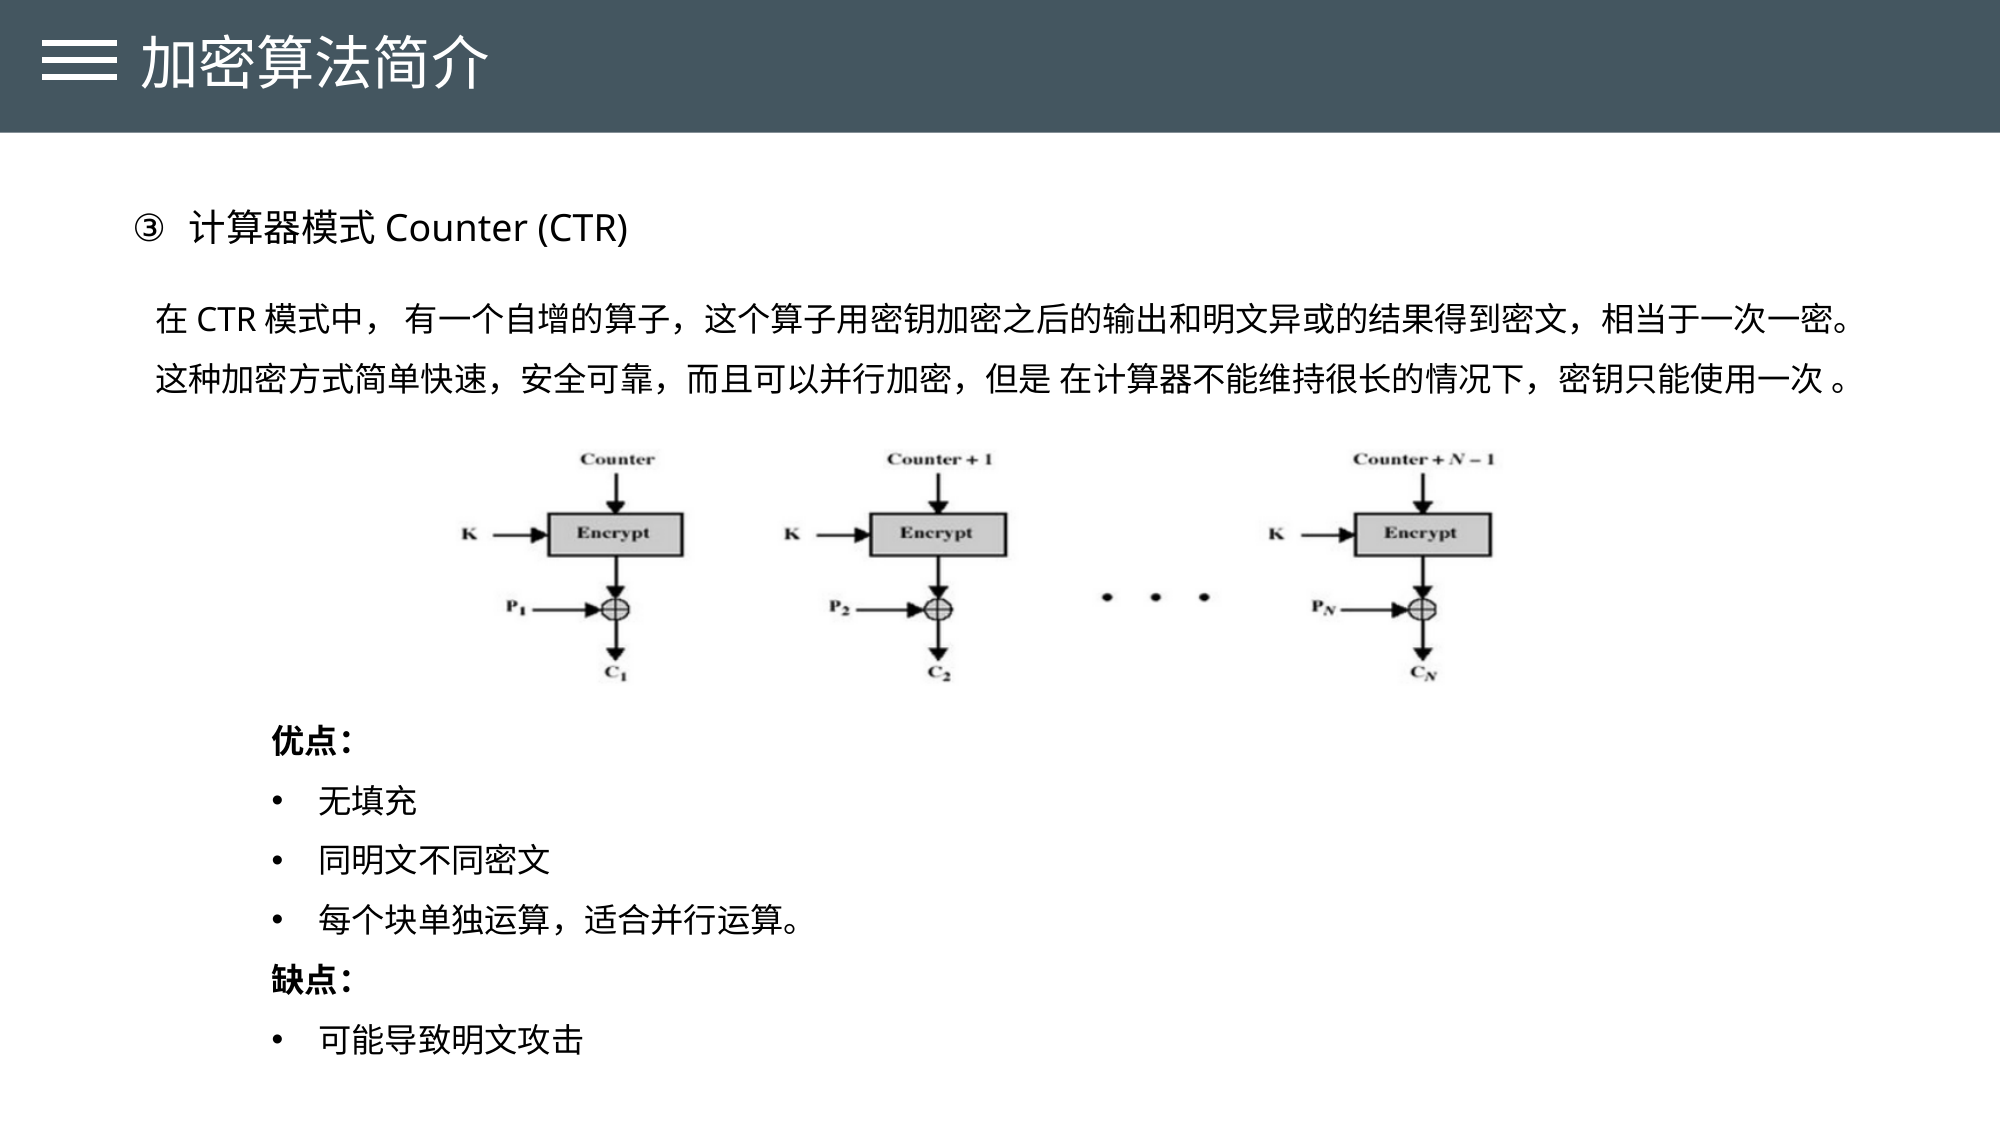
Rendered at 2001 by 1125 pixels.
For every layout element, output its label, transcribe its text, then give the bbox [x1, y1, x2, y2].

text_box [42, 42, 118, 77]
text_box 加密算法简介 [125, 19, 617, 104]
text_box [0, 0, 2000, 134]
text_box 计算器模式Counter (CTR) [117, 196, 931, 257]
text_box 在CTR模式中， 有一个自增的算子，这个算子用密钥加密之后的输出和明文异或的结果得到密文，相当于一次一密。这种加密方式简单快速，安全可靠，而且可以并行加密，但是 在计算器不能维持很长的情况下，密钥只能使用一次 。 [140, 271, 1903, 406]
text_box 优点： 无填充 同明文不同密文 每个块单独运算，适合并行运算。 缺点： 可能导致明文攻击 [256, 692, 1354, 1067]
picture [450, 430, 1507, 693]
